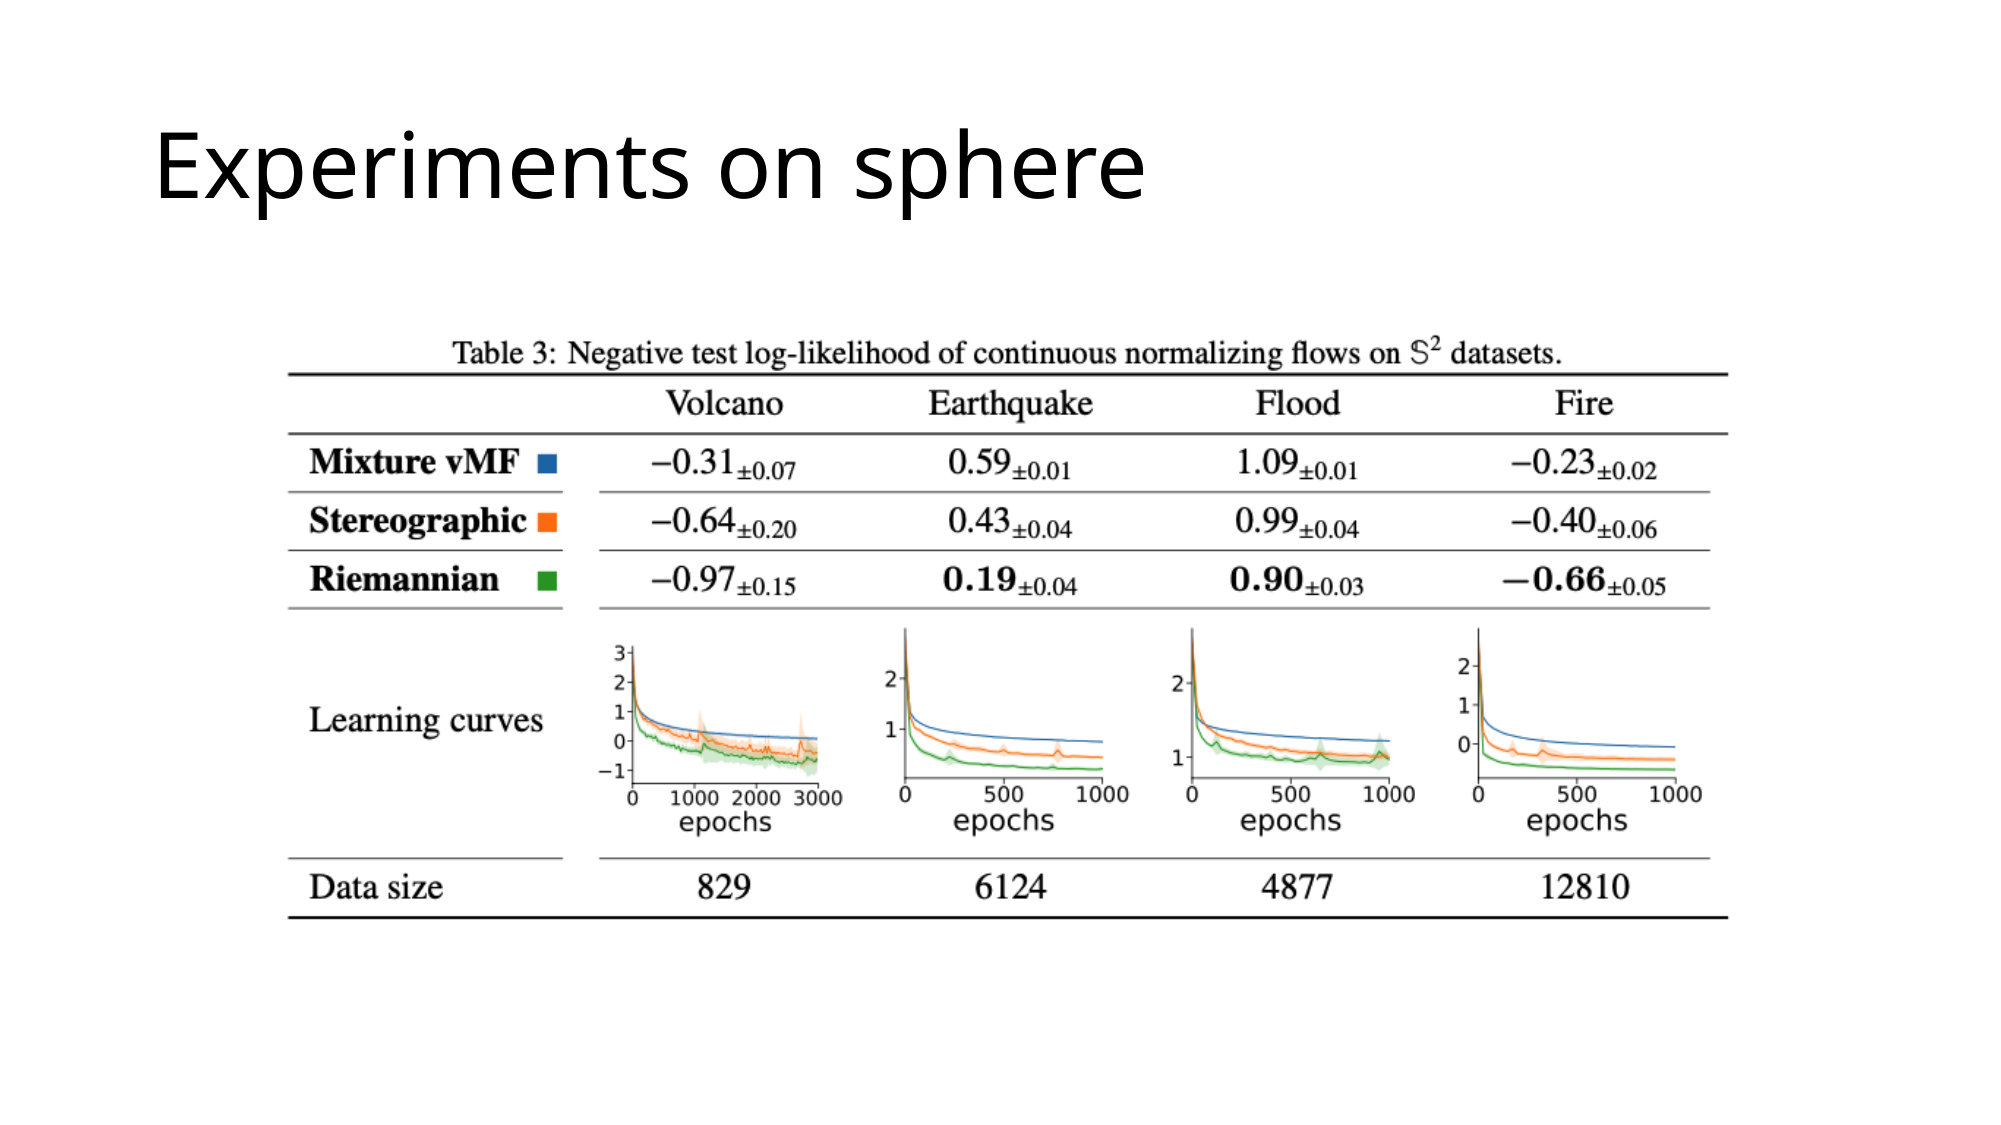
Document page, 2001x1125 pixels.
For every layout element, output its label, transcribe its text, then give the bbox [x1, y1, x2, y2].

title Experiments on sphere [137, 59, 1863, 278]
picture [260, 327, 1740, 934]
